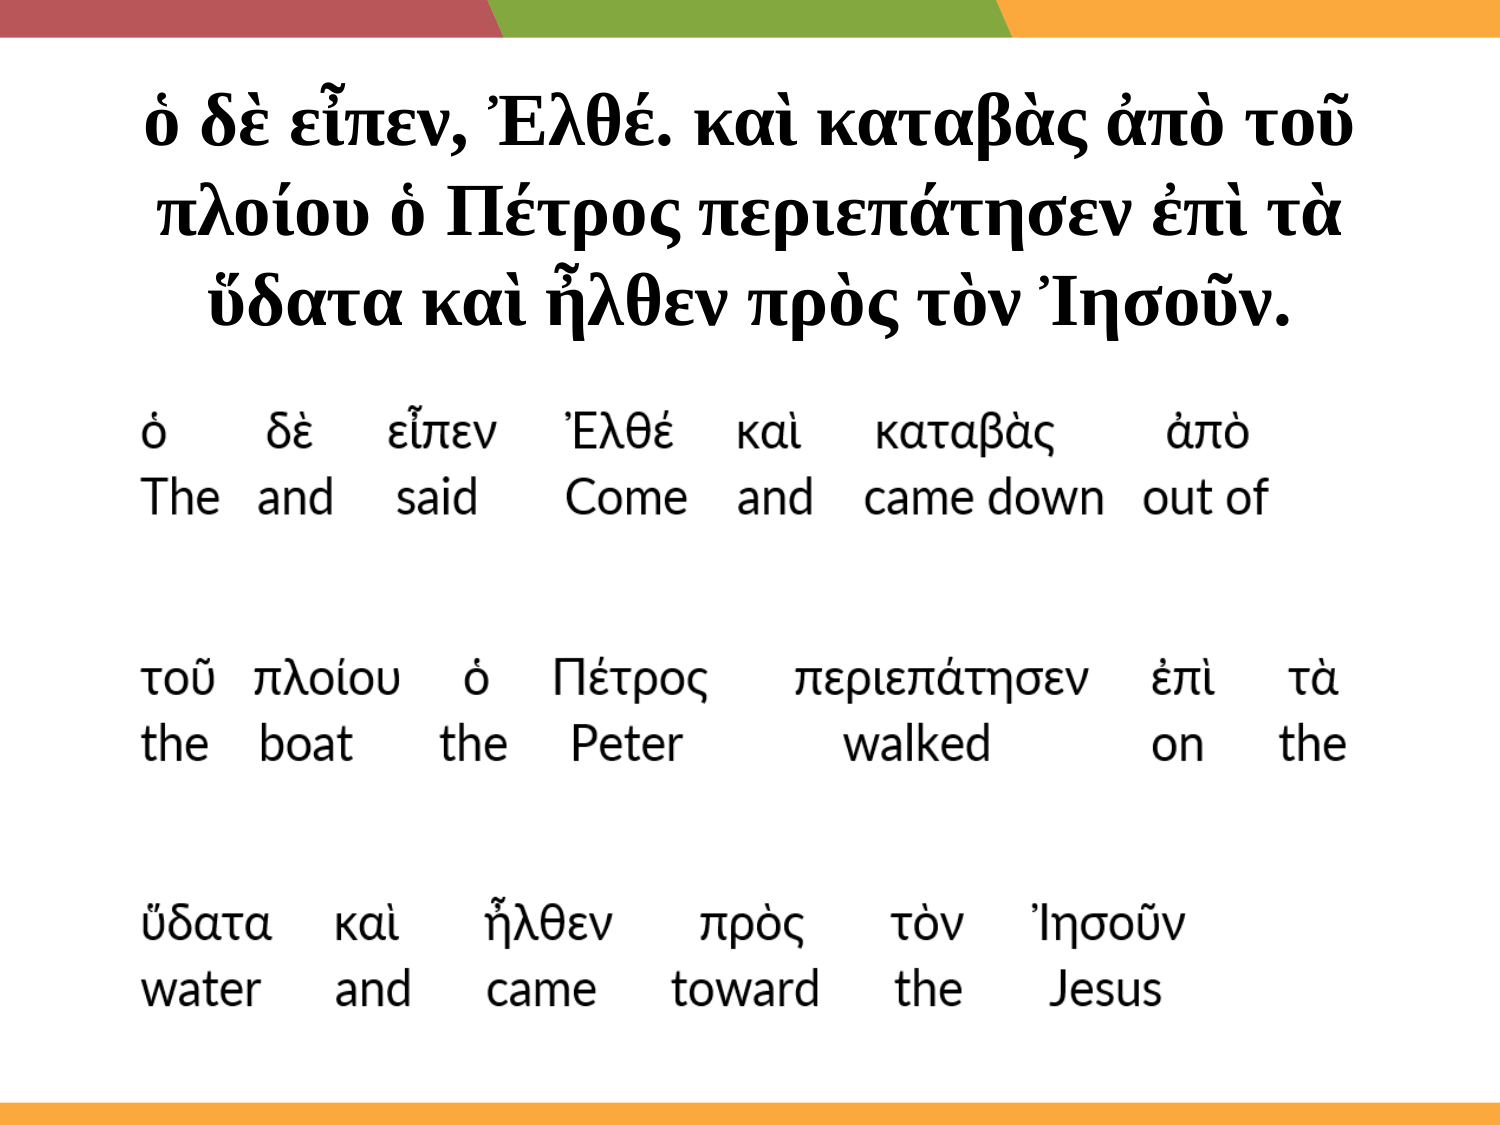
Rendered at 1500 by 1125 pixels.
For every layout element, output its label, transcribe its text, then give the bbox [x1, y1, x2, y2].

title ὁ δὲ εἶπεν, Ἐλθέ. καὶ καταβὰς ἀπὸ τοῦ πλοίου ὁ Πέτρος περιεπάτησεν ἐπὶ τὰ ὕδατα καὶ ἦλθεν πρὸς τὸν Ἰησοῦν. [103, 63, 1397, 353]
picture [54, 353, 1465, 1099]
